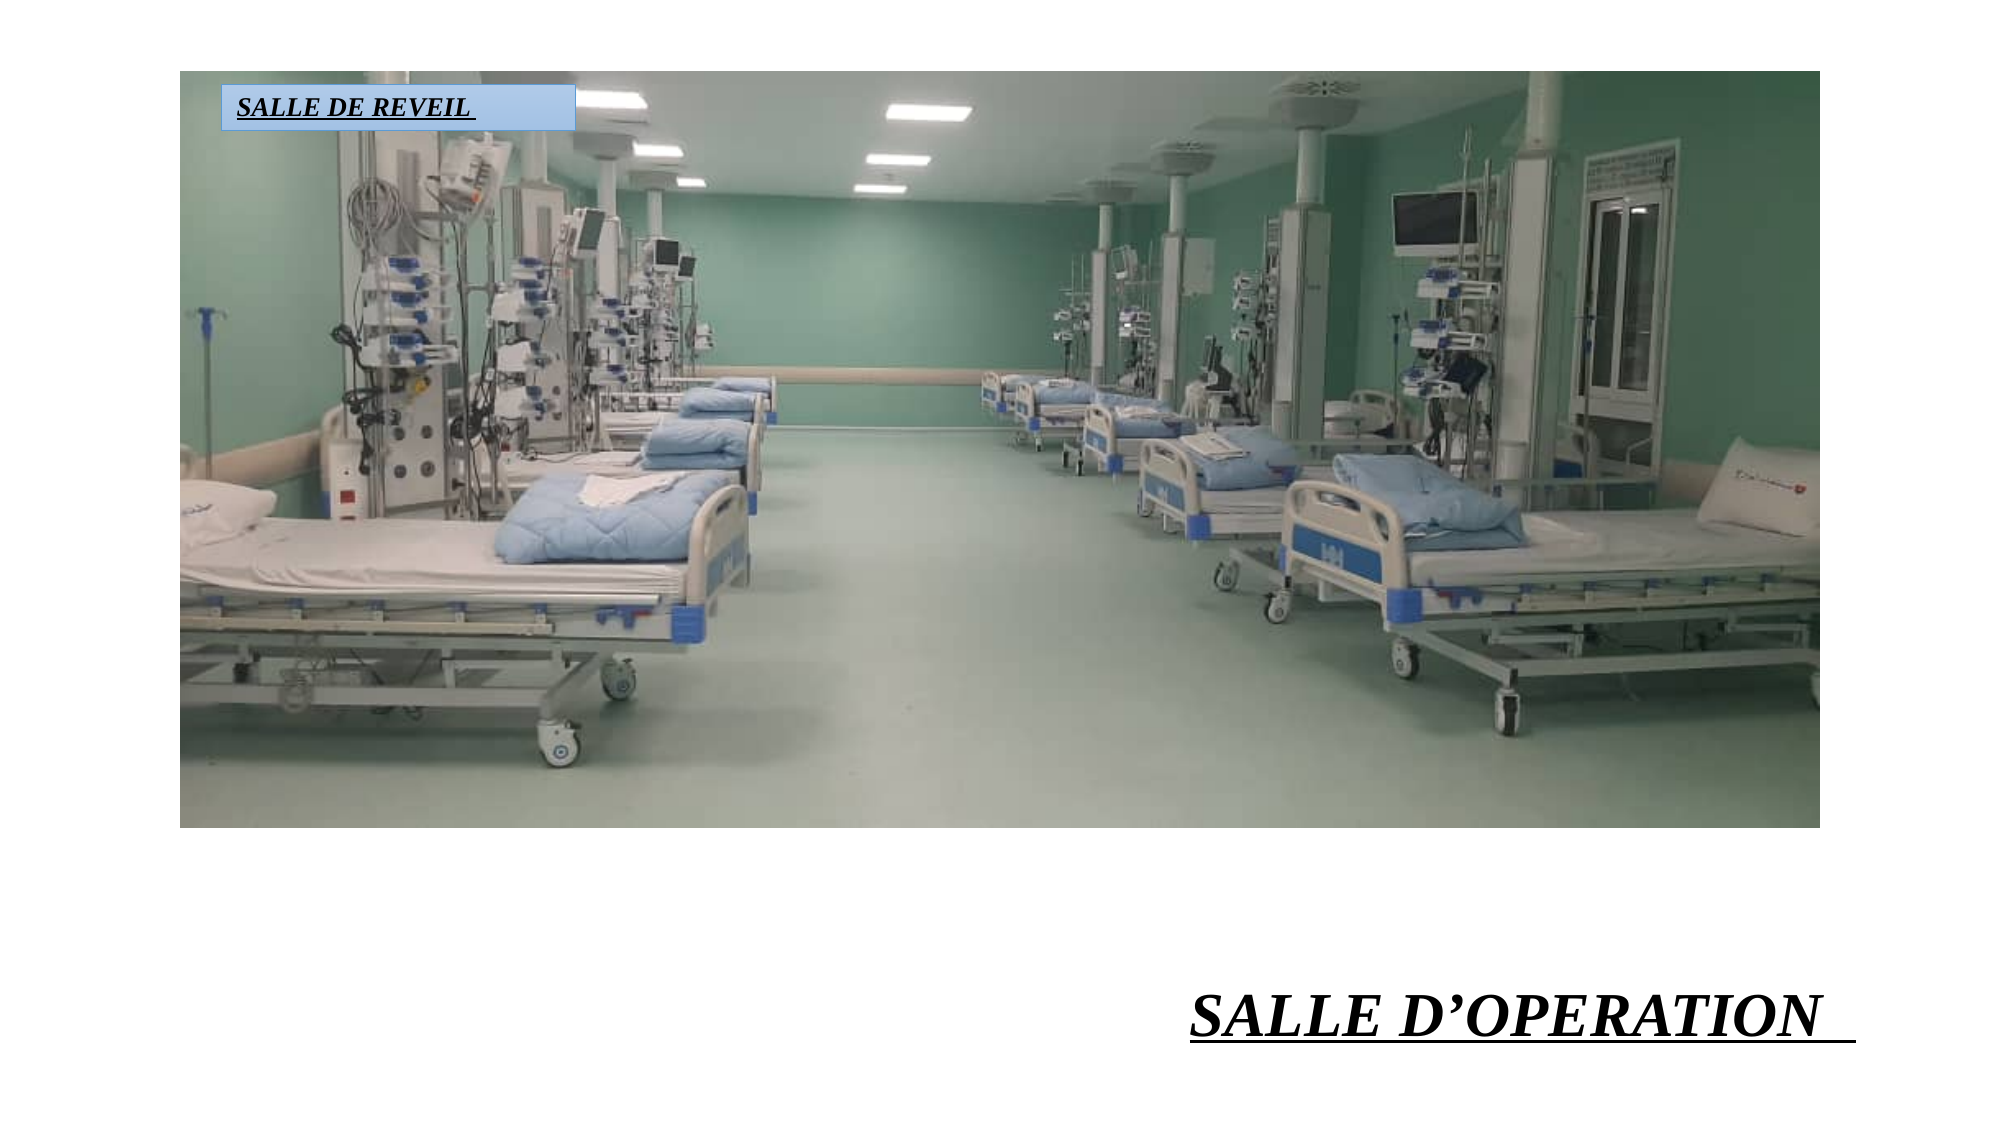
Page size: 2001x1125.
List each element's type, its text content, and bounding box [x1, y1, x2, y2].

title SALLE D’OPERATION [1174, 907, 2000, 1125]
picture [180, 71, 1820, 828]
